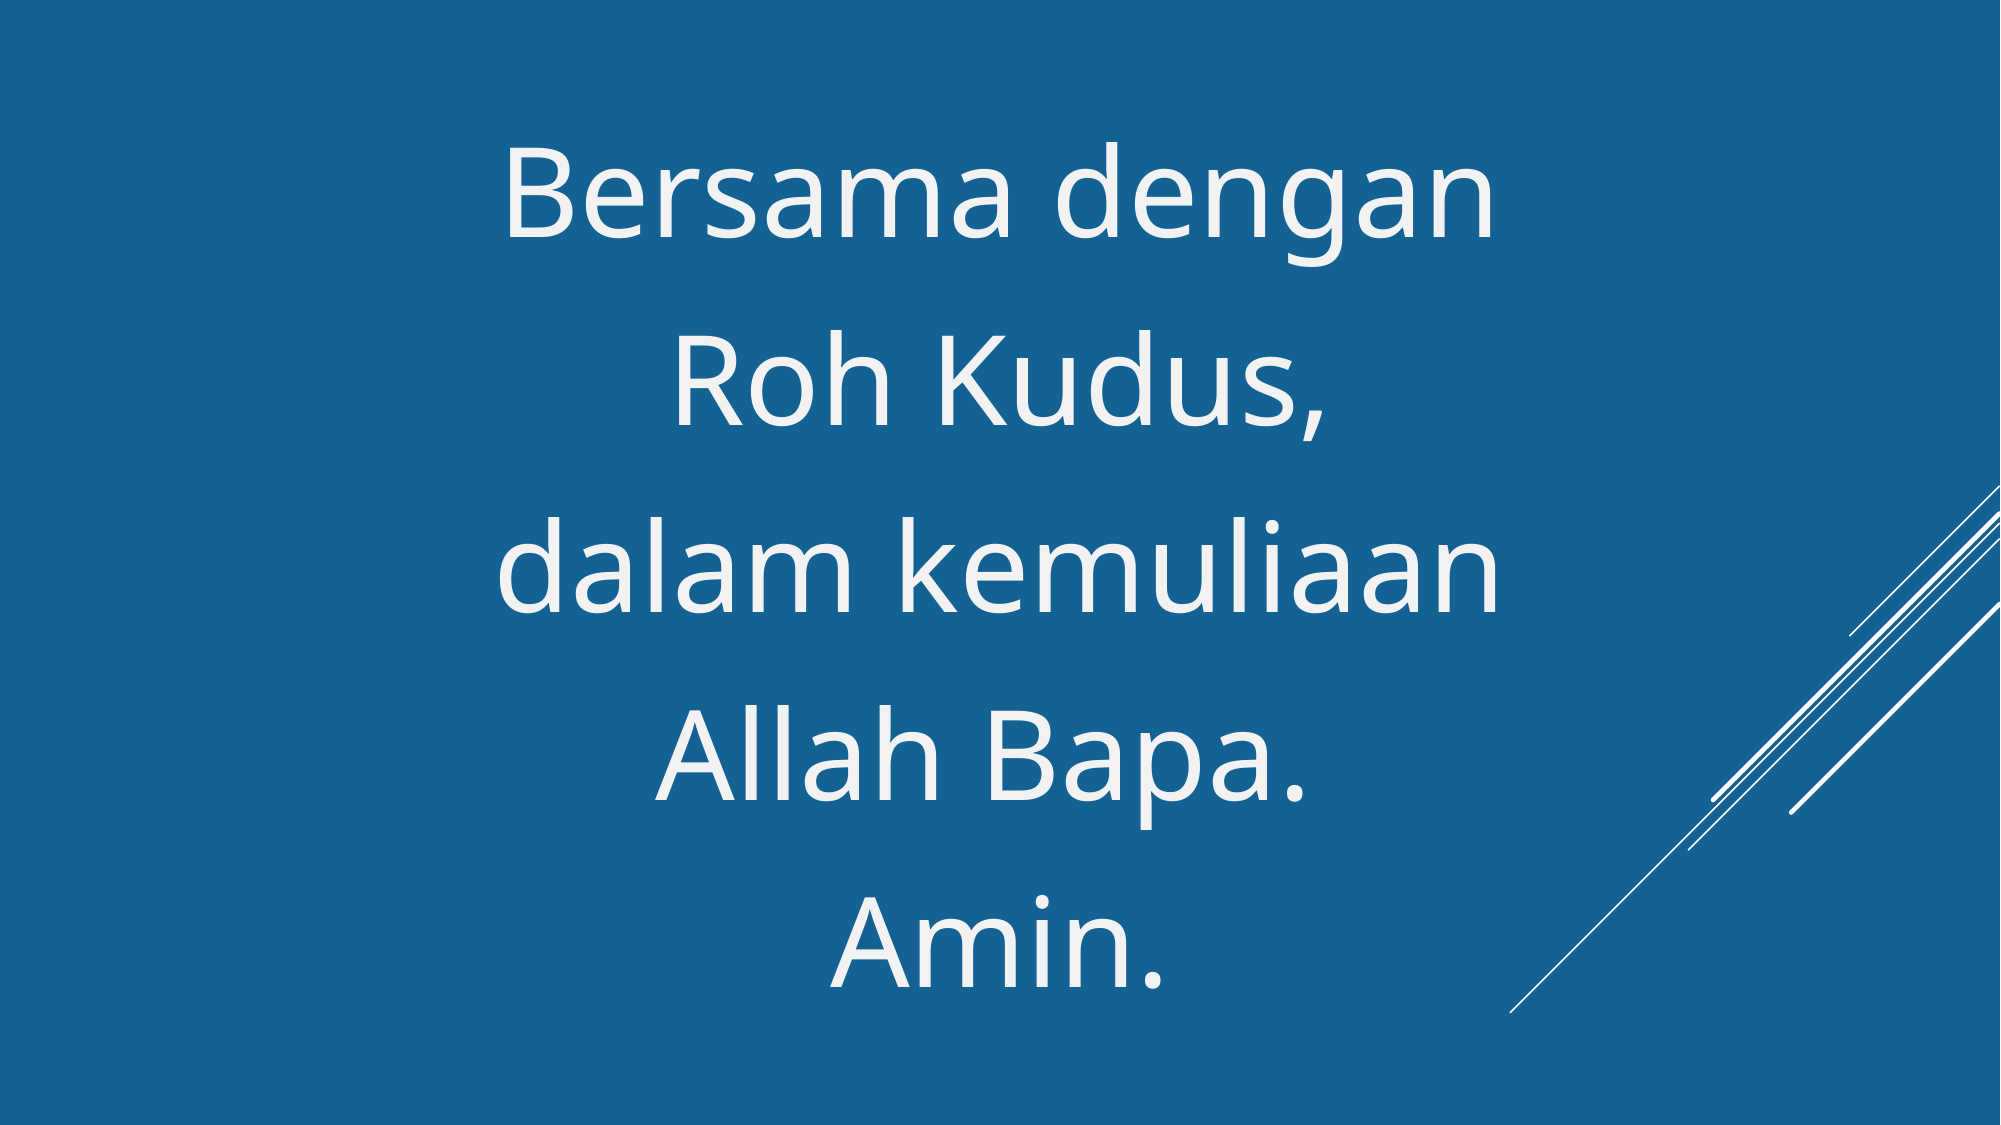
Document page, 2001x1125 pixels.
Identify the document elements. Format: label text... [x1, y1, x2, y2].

list Bersama dengan Roh Kudus, dalam kemuliaan Allah Bapa. Amin. [0, 218, 2000, 907]
